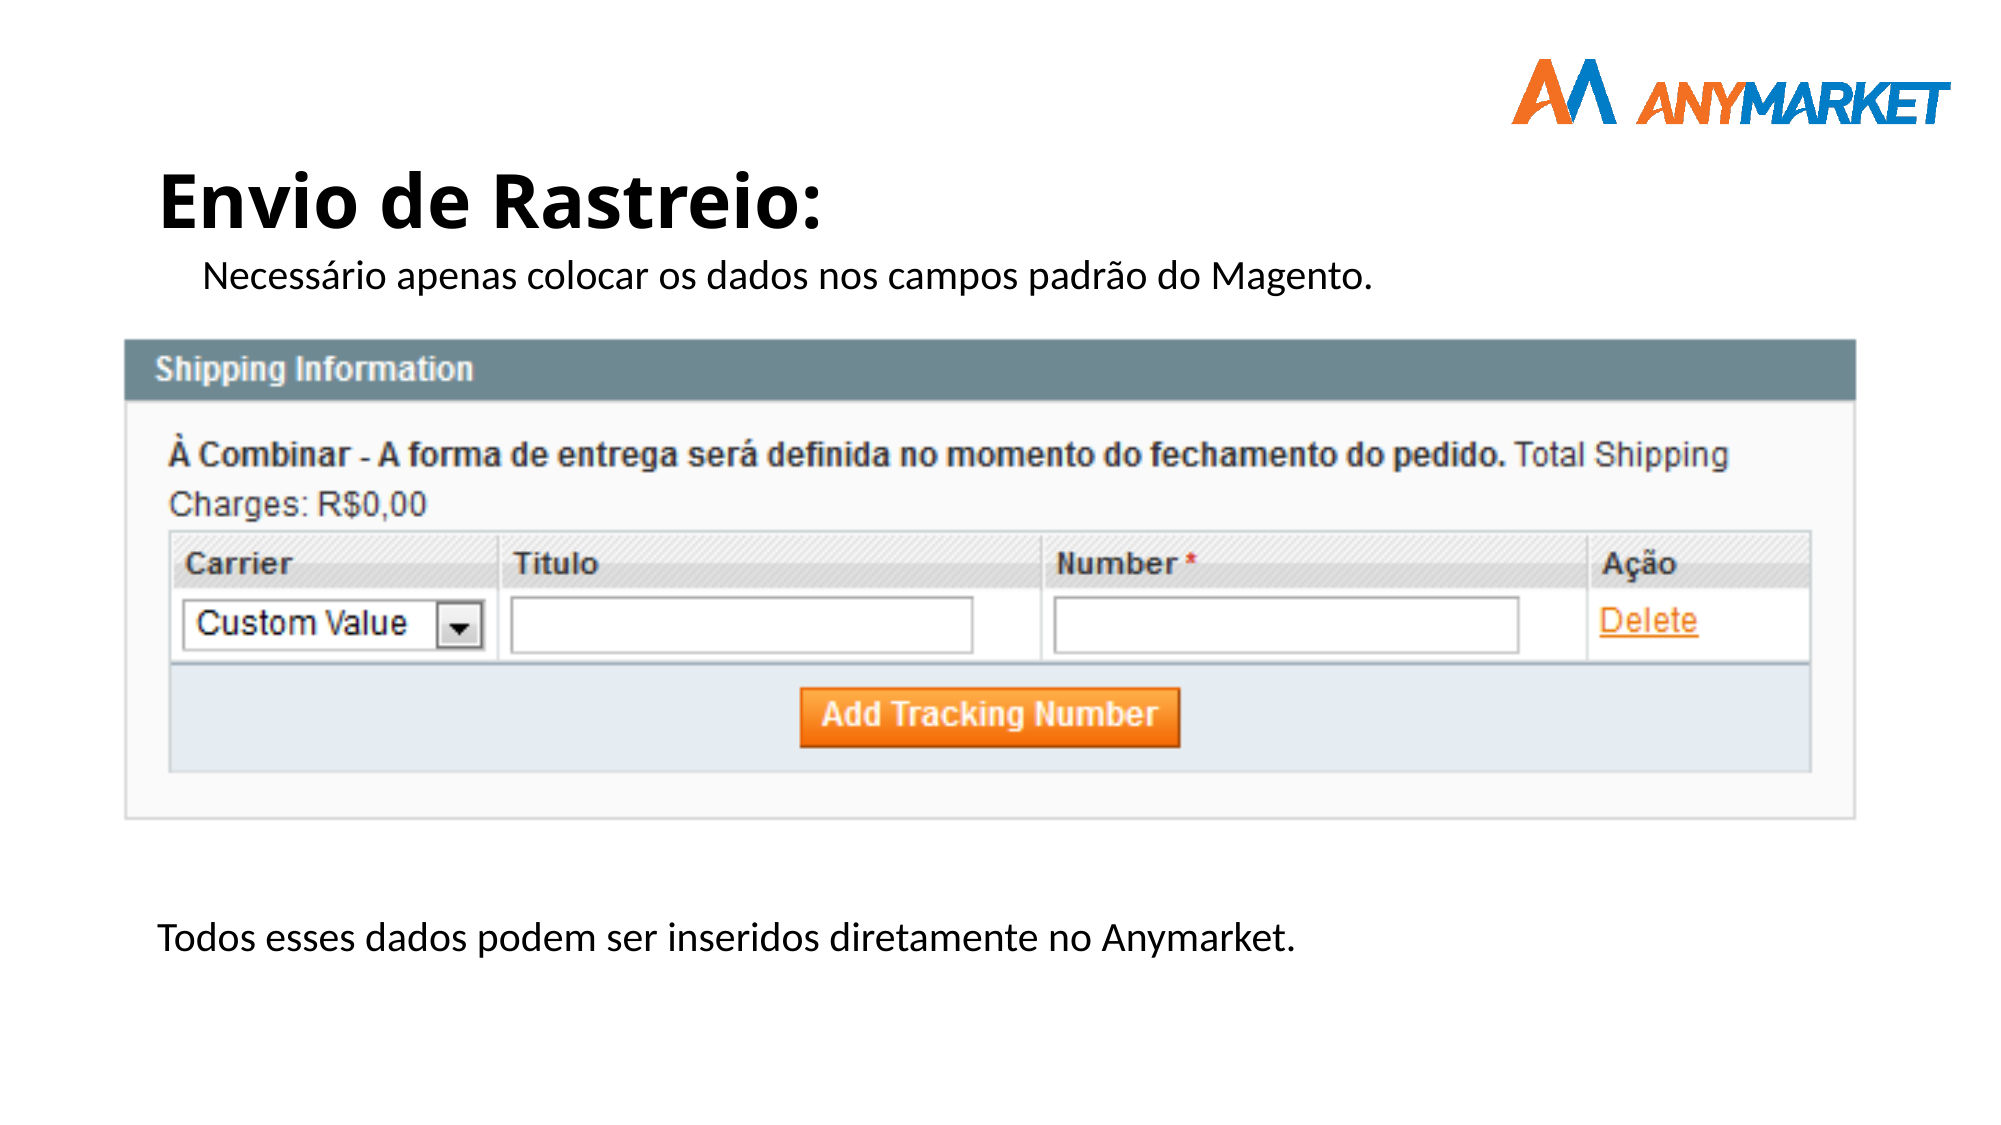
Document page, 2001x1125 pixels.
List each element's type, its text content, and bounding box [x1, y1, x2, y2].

picture [117, 332, 1868, 829]
picture [1511, 59, 1951, 128]
text_box Todos esses dados podem ser inseridos diretamente no Anymarket. [142, 907, 1886, 970]
text_box Necessário apenas colocar os dados nos campos padrão do Magento. [187, 244, 1931, 307]
text_box Envio de Rastreio: [142, 154, 1868, 254]
